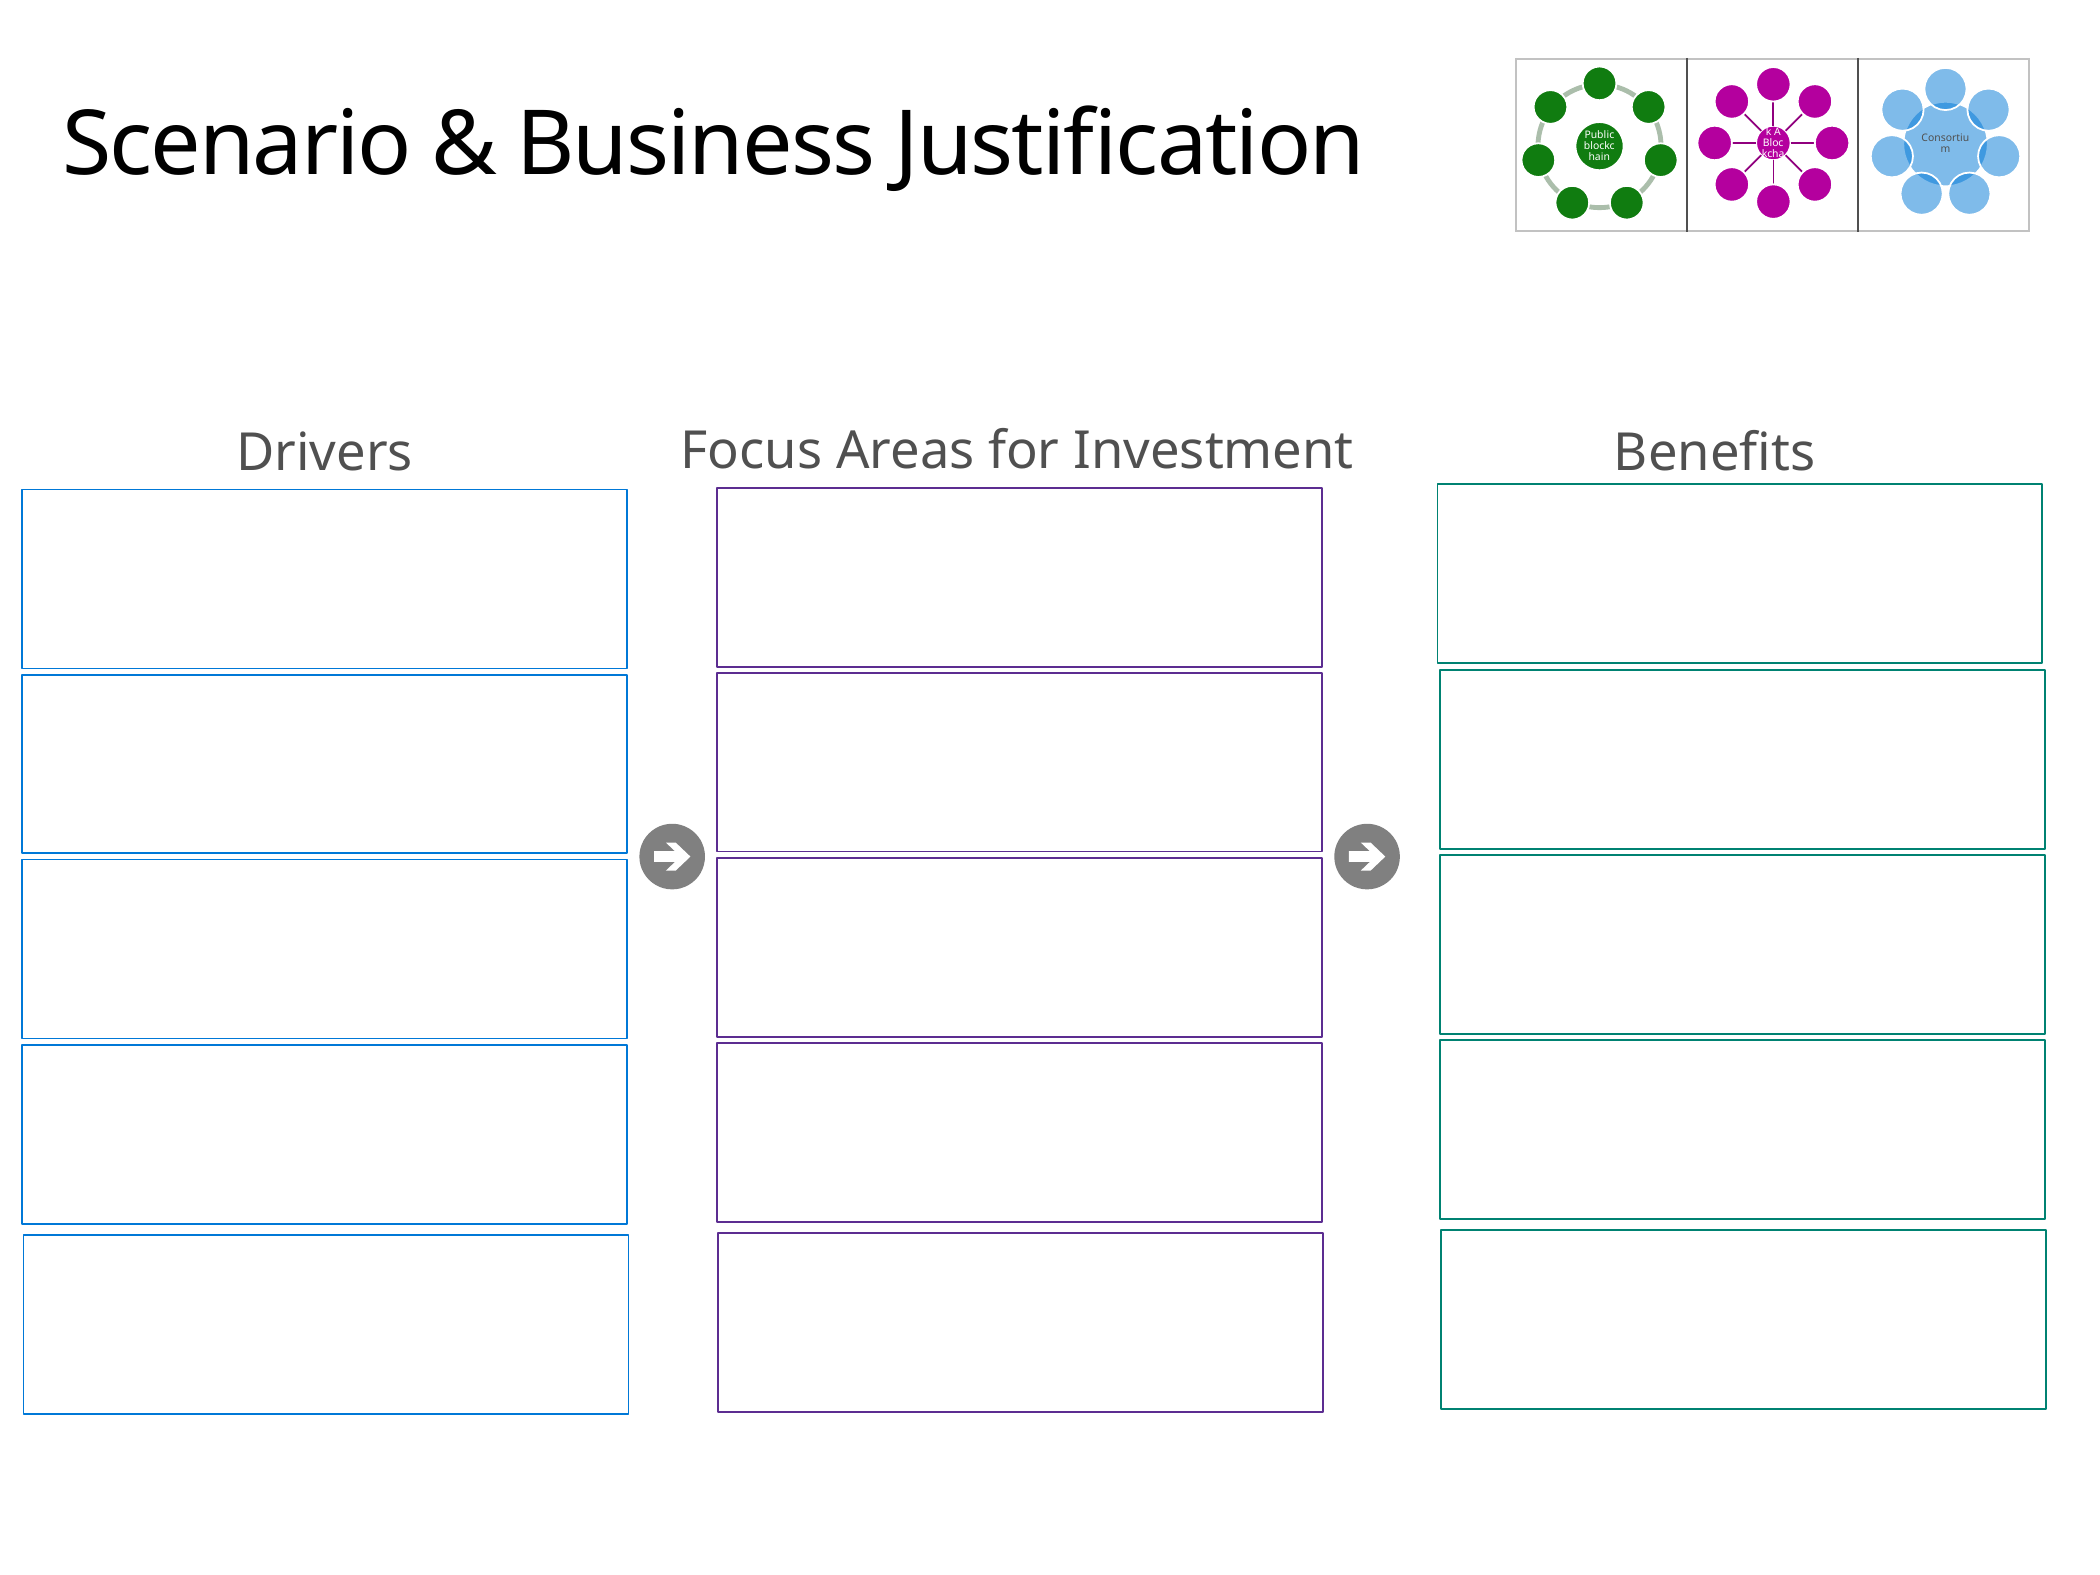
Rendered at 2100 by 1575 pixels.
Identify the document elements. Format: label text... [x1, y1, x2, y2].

title Scenario & Business Justification [38, 42, 2046, 250]
text_box [21, 674, 628, 854]
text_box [1877, 66, 2067, 217]
text_box Focus Areas for Investment [619, 400, 1416, 495]
text_box [716, 487, 1323, 668]
text_box [1439, 669, 2046, 850]
text_box [21, 859, 628, 1039]
text_box [716, 672, 1323, 852]
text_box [1502, 66, 1697, 220]
text_box Drivers [22, 402, 628, 489]
text_box [716, 857, 1323, 1038]
text_box [23, 1234, 629, 1415]
text_box [1334, 823, 1400, 890]
text_box [1439, 854, 2046, 1035]
text_box [654, 842, 691, 871]
text_box [639, 823, 706, 890]
text_box [21, 489, 628, 669]
text_box Benefits [1412, 402, 2018, 497]
text_box [716, 1042, 1323, 1223]
text_box [1440, 1229, 2047, 1410]
text_box [1439, 1039, 2046, 1220]
text_box [717, 1232, 1324, 1413]
text_box [21, 1044, 628, 1225]
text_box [1697, 66, 1877, 220]
text_box [1437, 483, 2043, 664]
text_box [1348, 842, 1386, 871]
